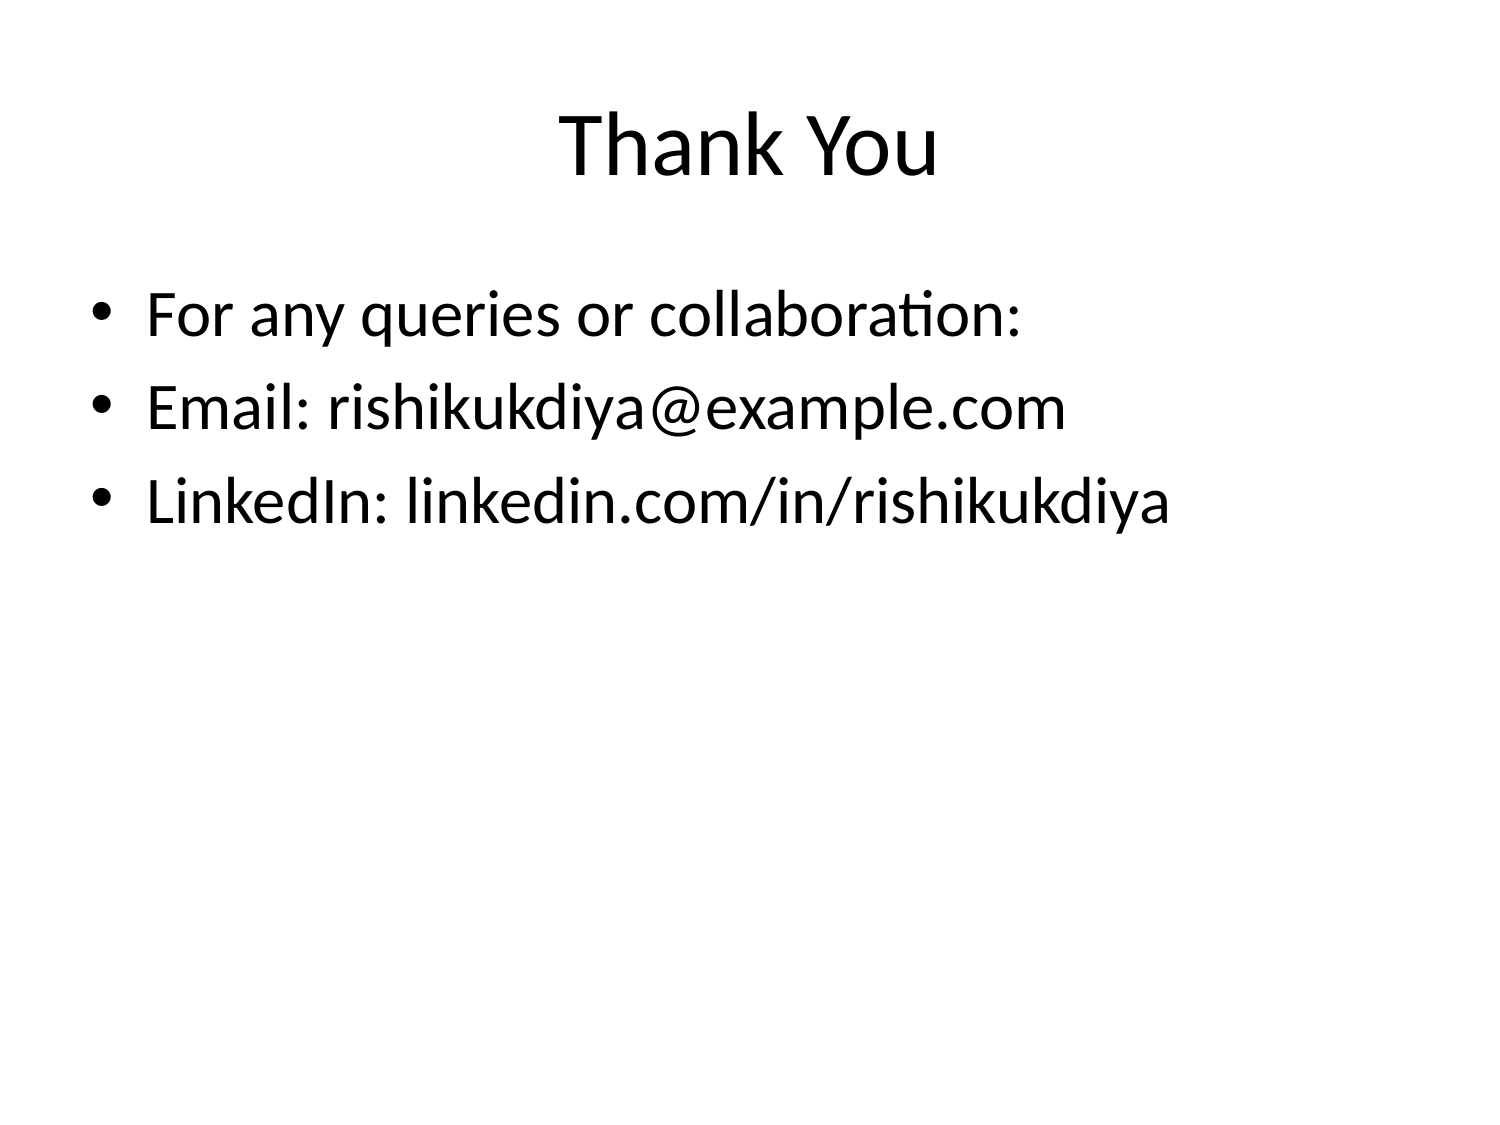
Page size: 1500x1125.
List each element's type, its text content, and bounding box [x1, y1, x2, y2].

title Thank You [75, 45, 1425, 233]
list For any queries or collaboration: Email: rishikukdiya@example.com LinkedIn: linkedin.com/in/rishikukdiya [75, 262, 1425, 1005]
